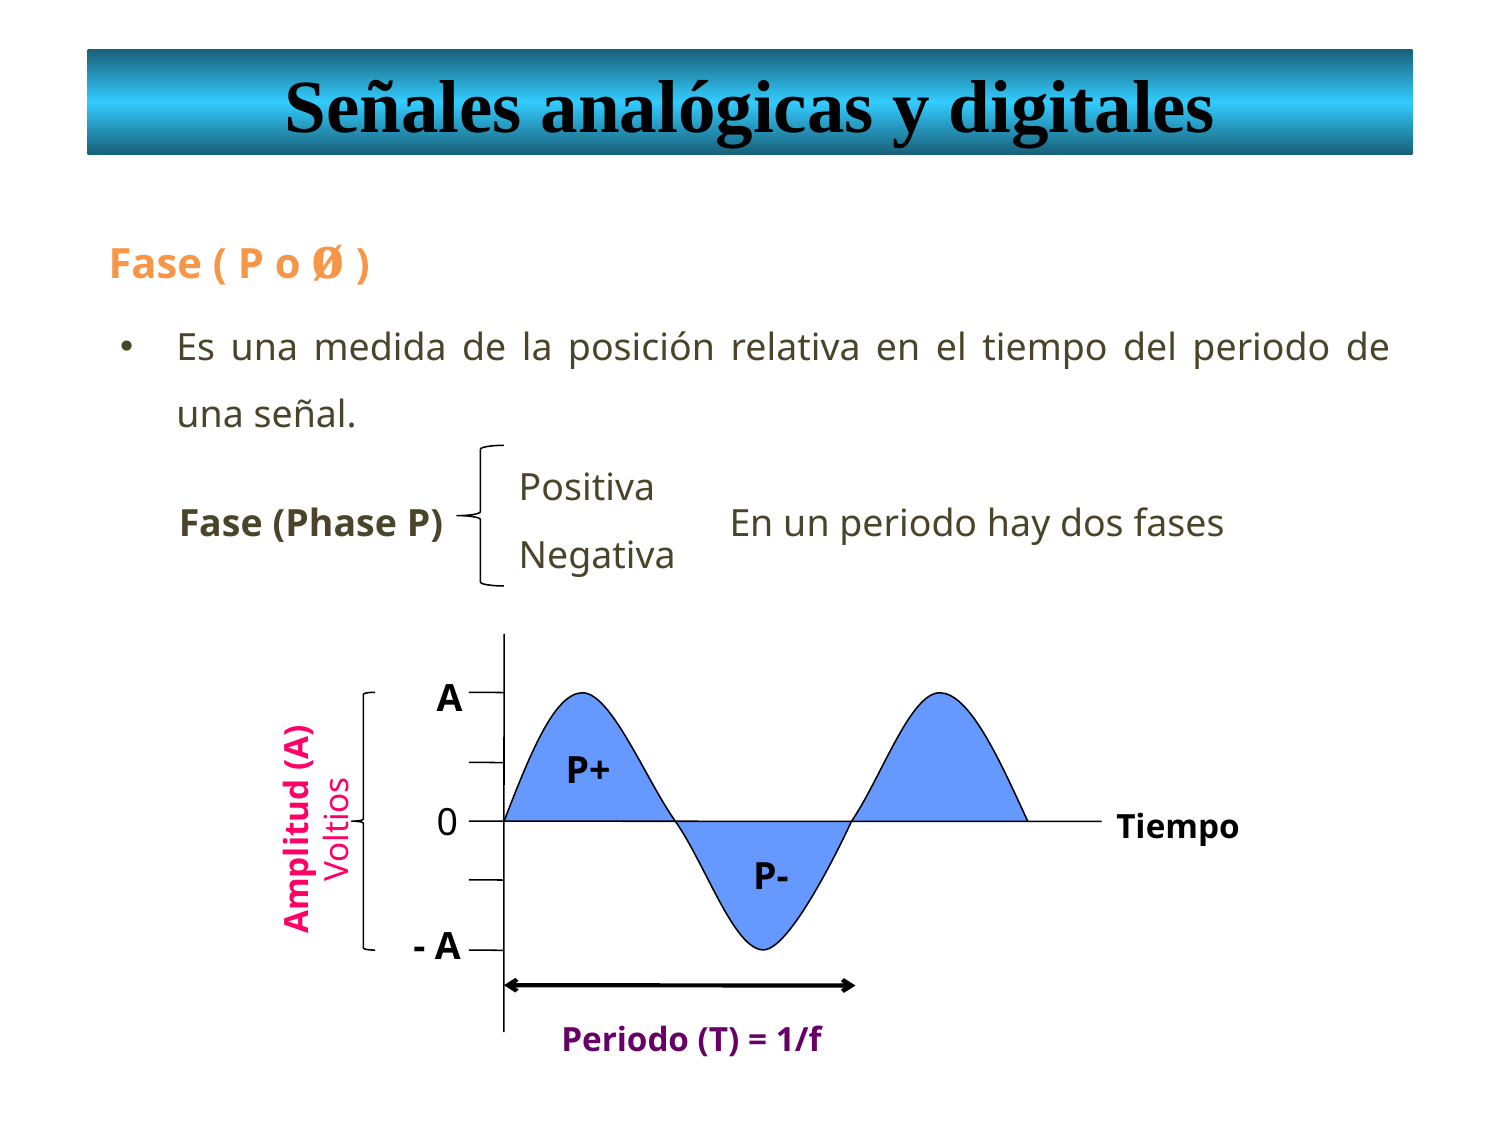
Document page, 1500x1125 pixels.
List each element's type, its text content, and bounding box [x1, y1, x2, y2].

text_box Fase ( P o ø ) [93, 164, 493, 299]
text_box Señales analógicas y digitales [87, 49, 1413, 155]
text_box Es una medida de la posición relativa en el tiempo del periodo de una señal. [105, 292, 1407, 469]
text_box En un periodo hay dos fases [743, 468, 1325, 551]
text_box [163, 433, 739, 587]
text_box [267, 633, 1266, 1067]
